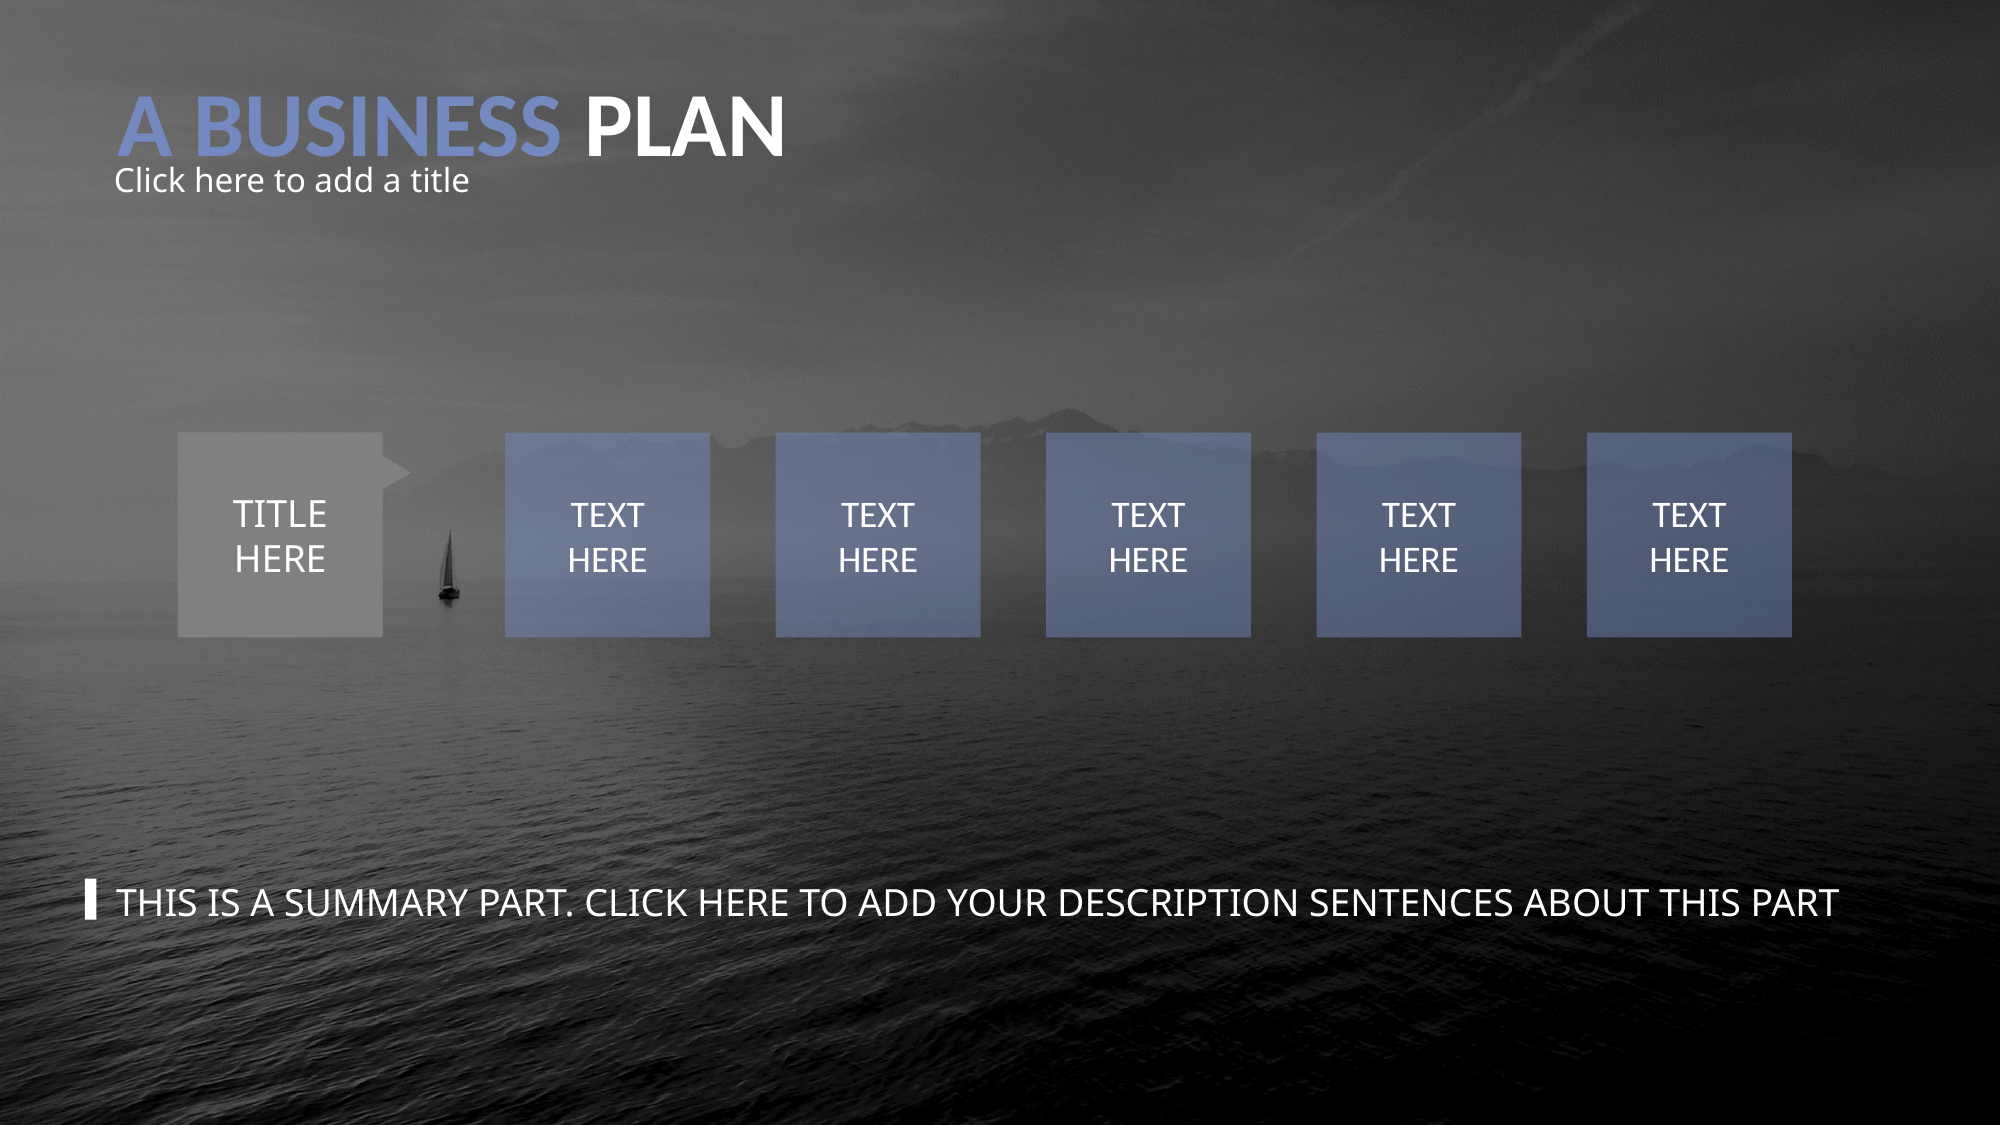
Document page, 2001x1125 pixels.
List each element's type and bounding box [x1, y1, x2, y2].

text_box [177, 432, 412, 638]
text_box [99, 56, 807, 207]
picture [0, 0, 2000, 1125]
